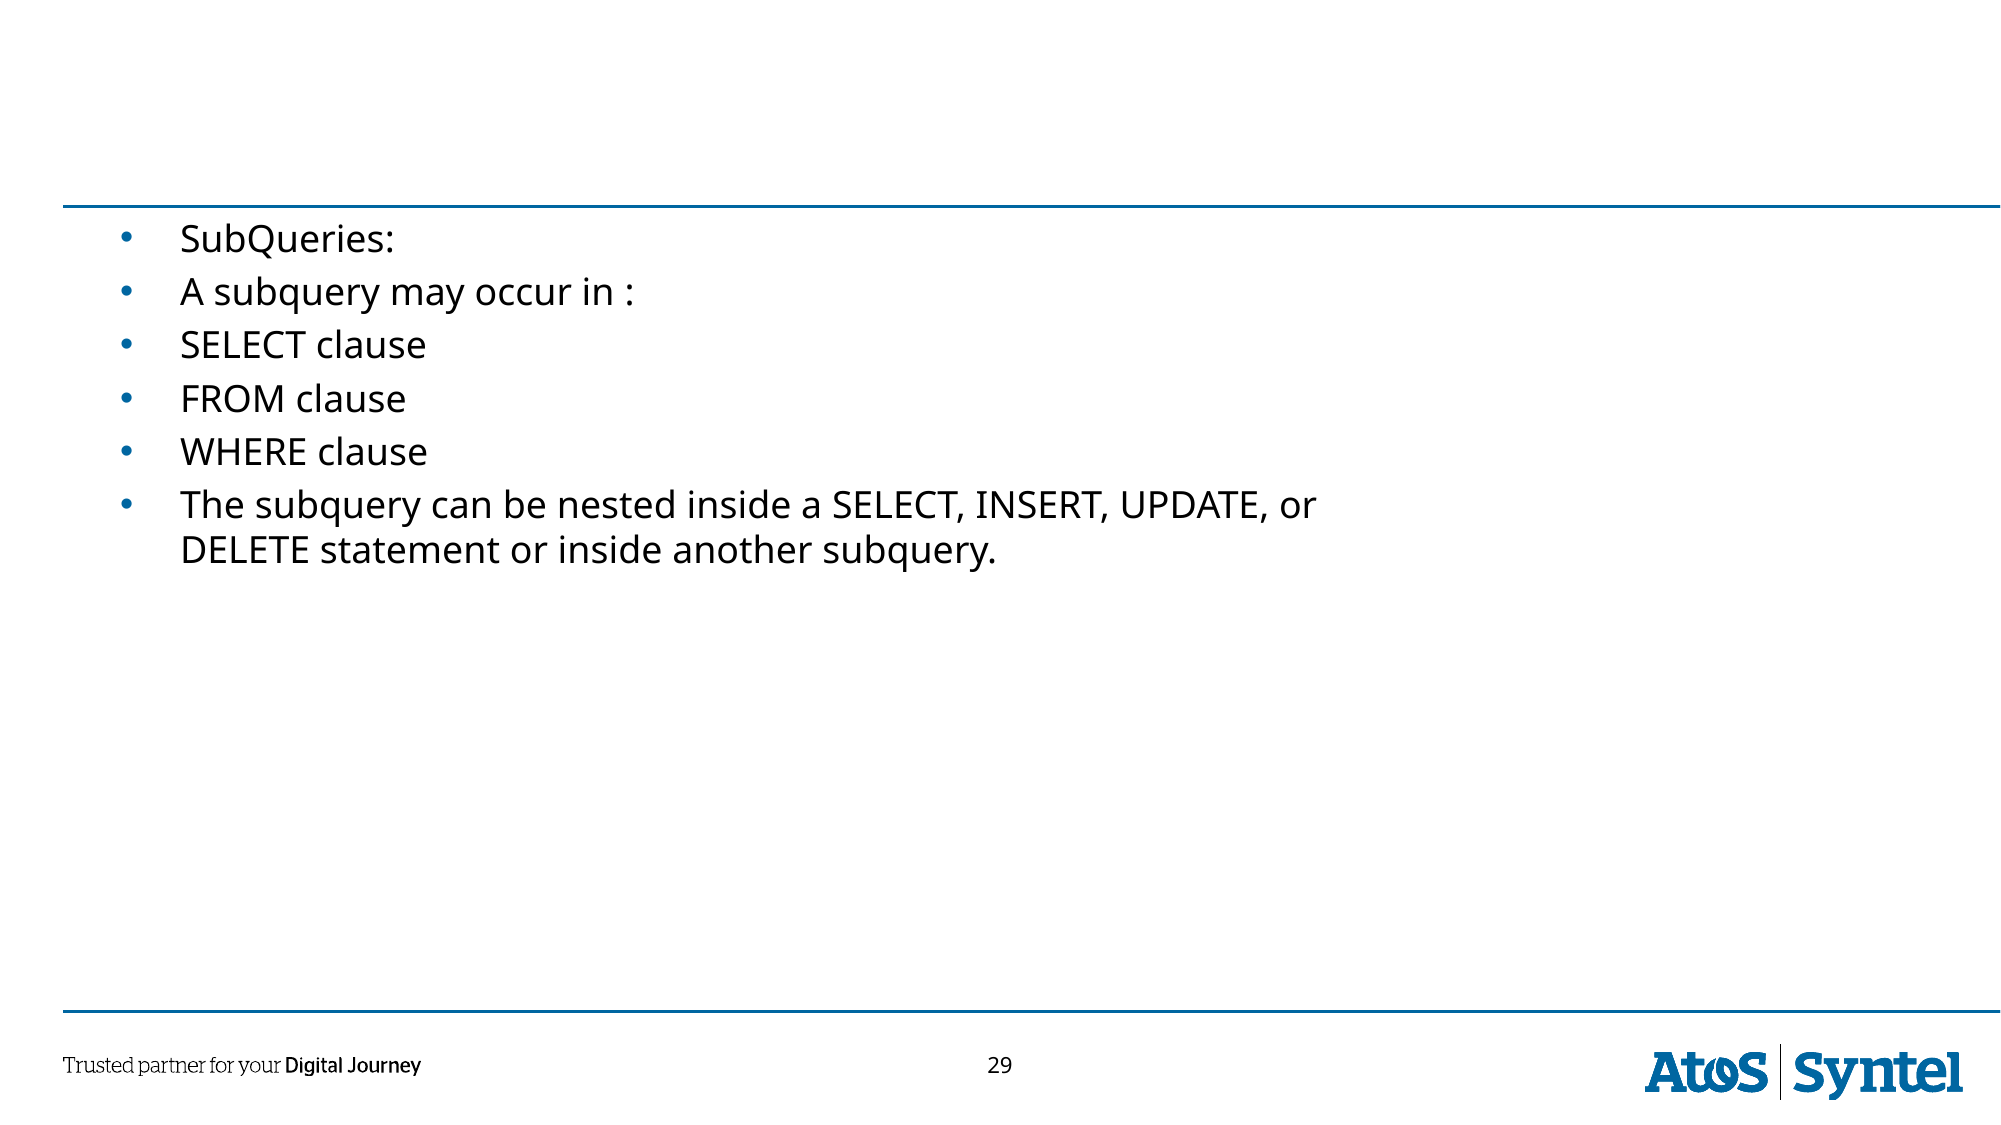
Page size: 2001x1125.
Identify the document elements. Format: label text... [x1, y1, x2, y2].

list SubQueries: A subquery may occur in : SELECT clause FROM clause WHERE clause The subquery can be nested inside a SELECT, INSERT, UPDATE, or DELETE statement or inside another subquery. [0, 214, 1421, 1103]
